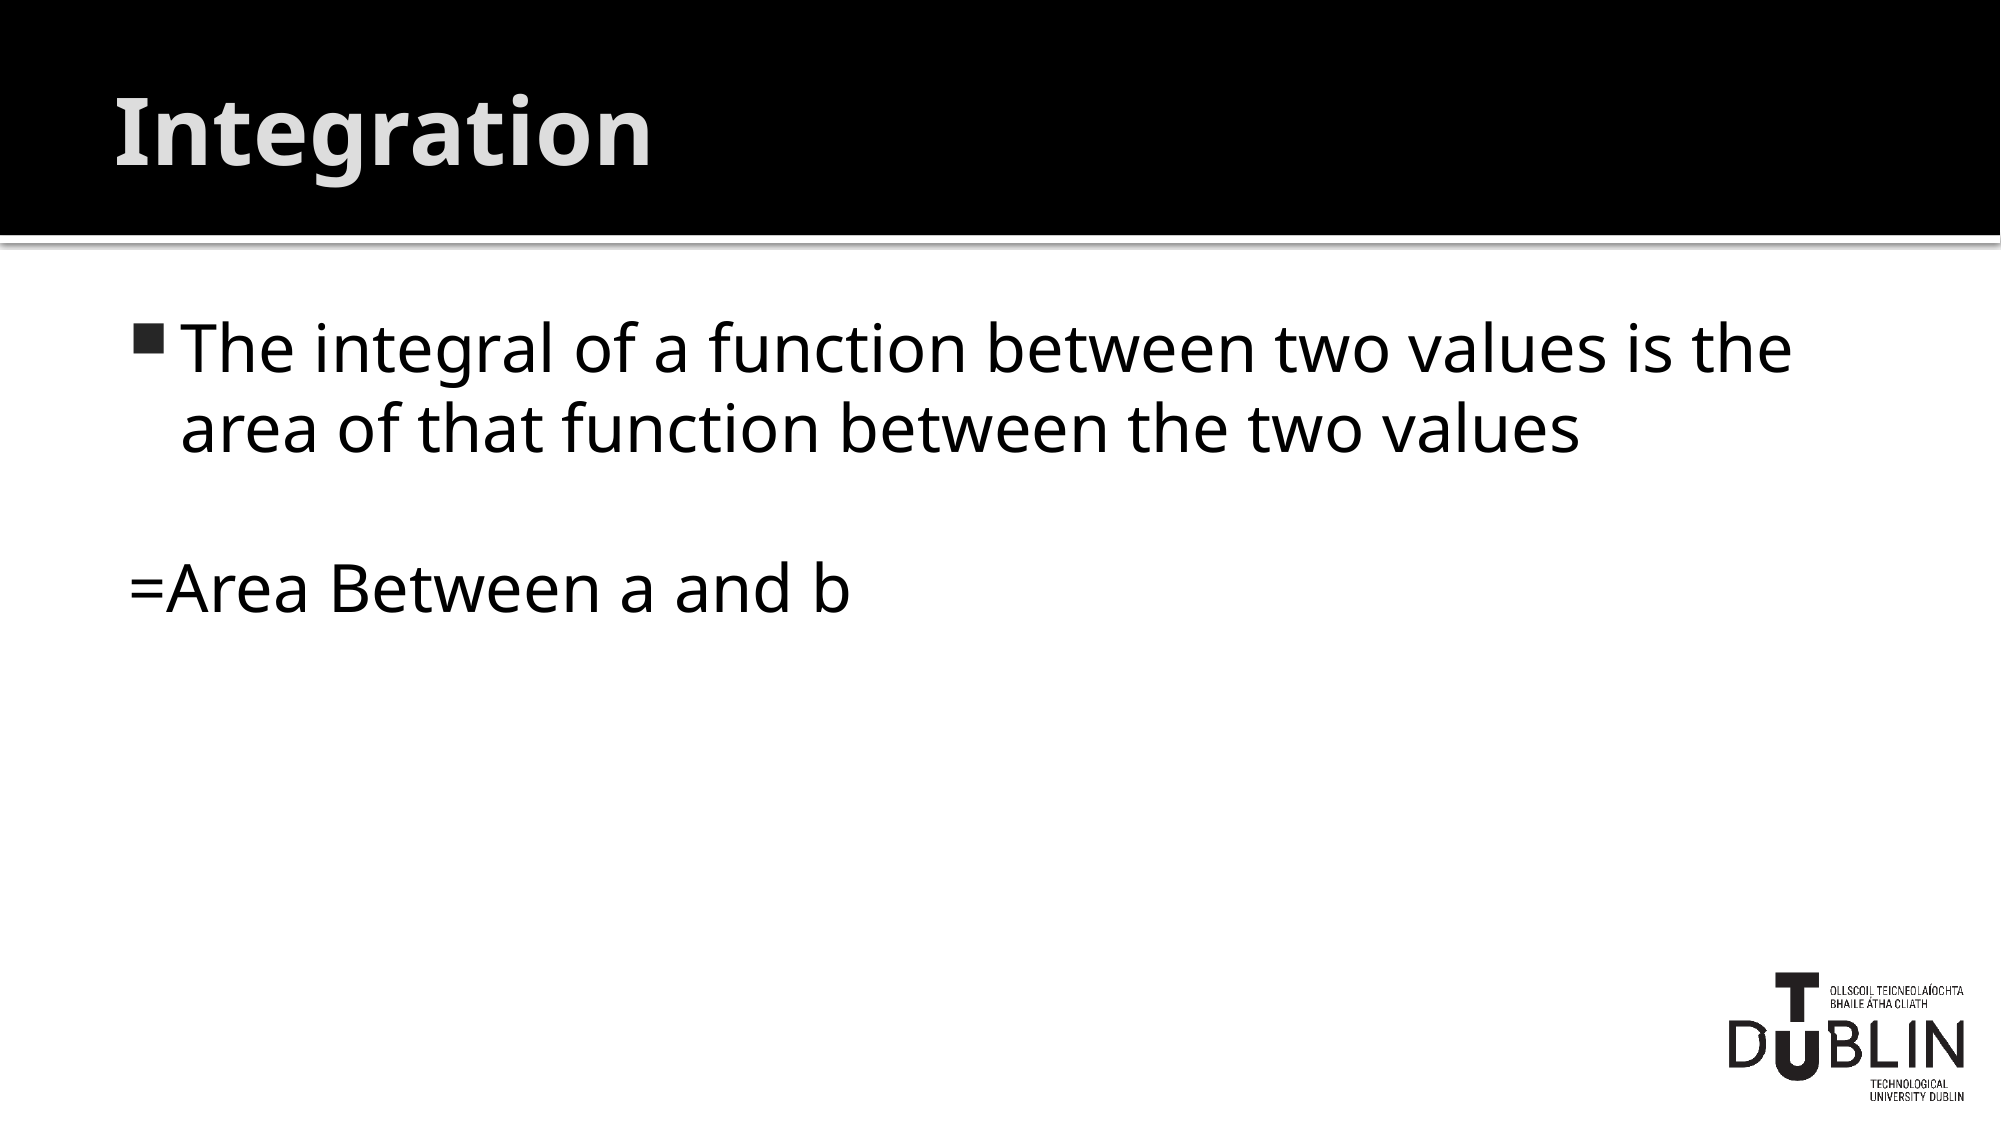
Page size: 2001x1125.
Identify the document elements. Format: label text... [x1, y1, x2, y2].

title Integration [99, 25, 1900, 231]
picture [1694, 940, 2000, 1125]
